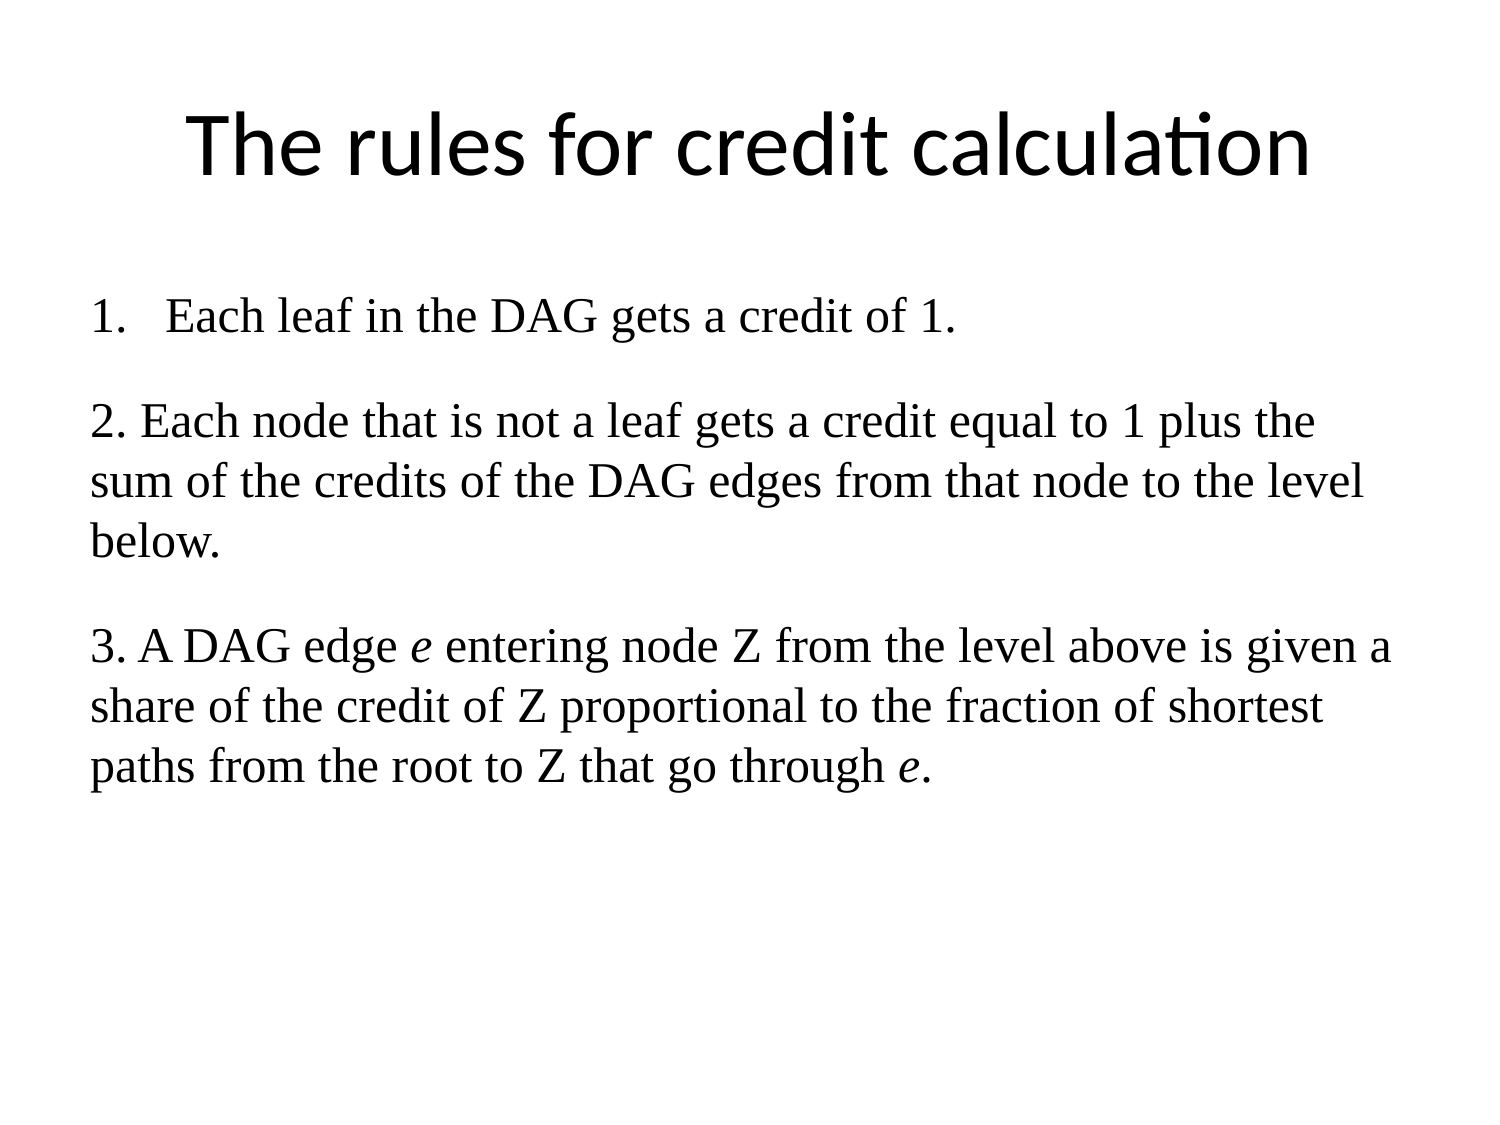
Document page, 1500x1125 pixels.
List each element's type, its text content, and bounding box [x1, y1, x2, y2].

title The rules for credit calculation [75, 45, 1425, 233]
list Each leaf in the DAG gets a credit of 1. 2. Each node that is not a leaf gets a credit equal to 1 plus the sum of the credits of the DAG edges from that node to the level below. 3. A DAG edge e entering node Z from the level above is given a share of the credit of Z proportional to the fraction of shortest paths from the root to Z that go through e. [75, 275, 1425, 1005]
